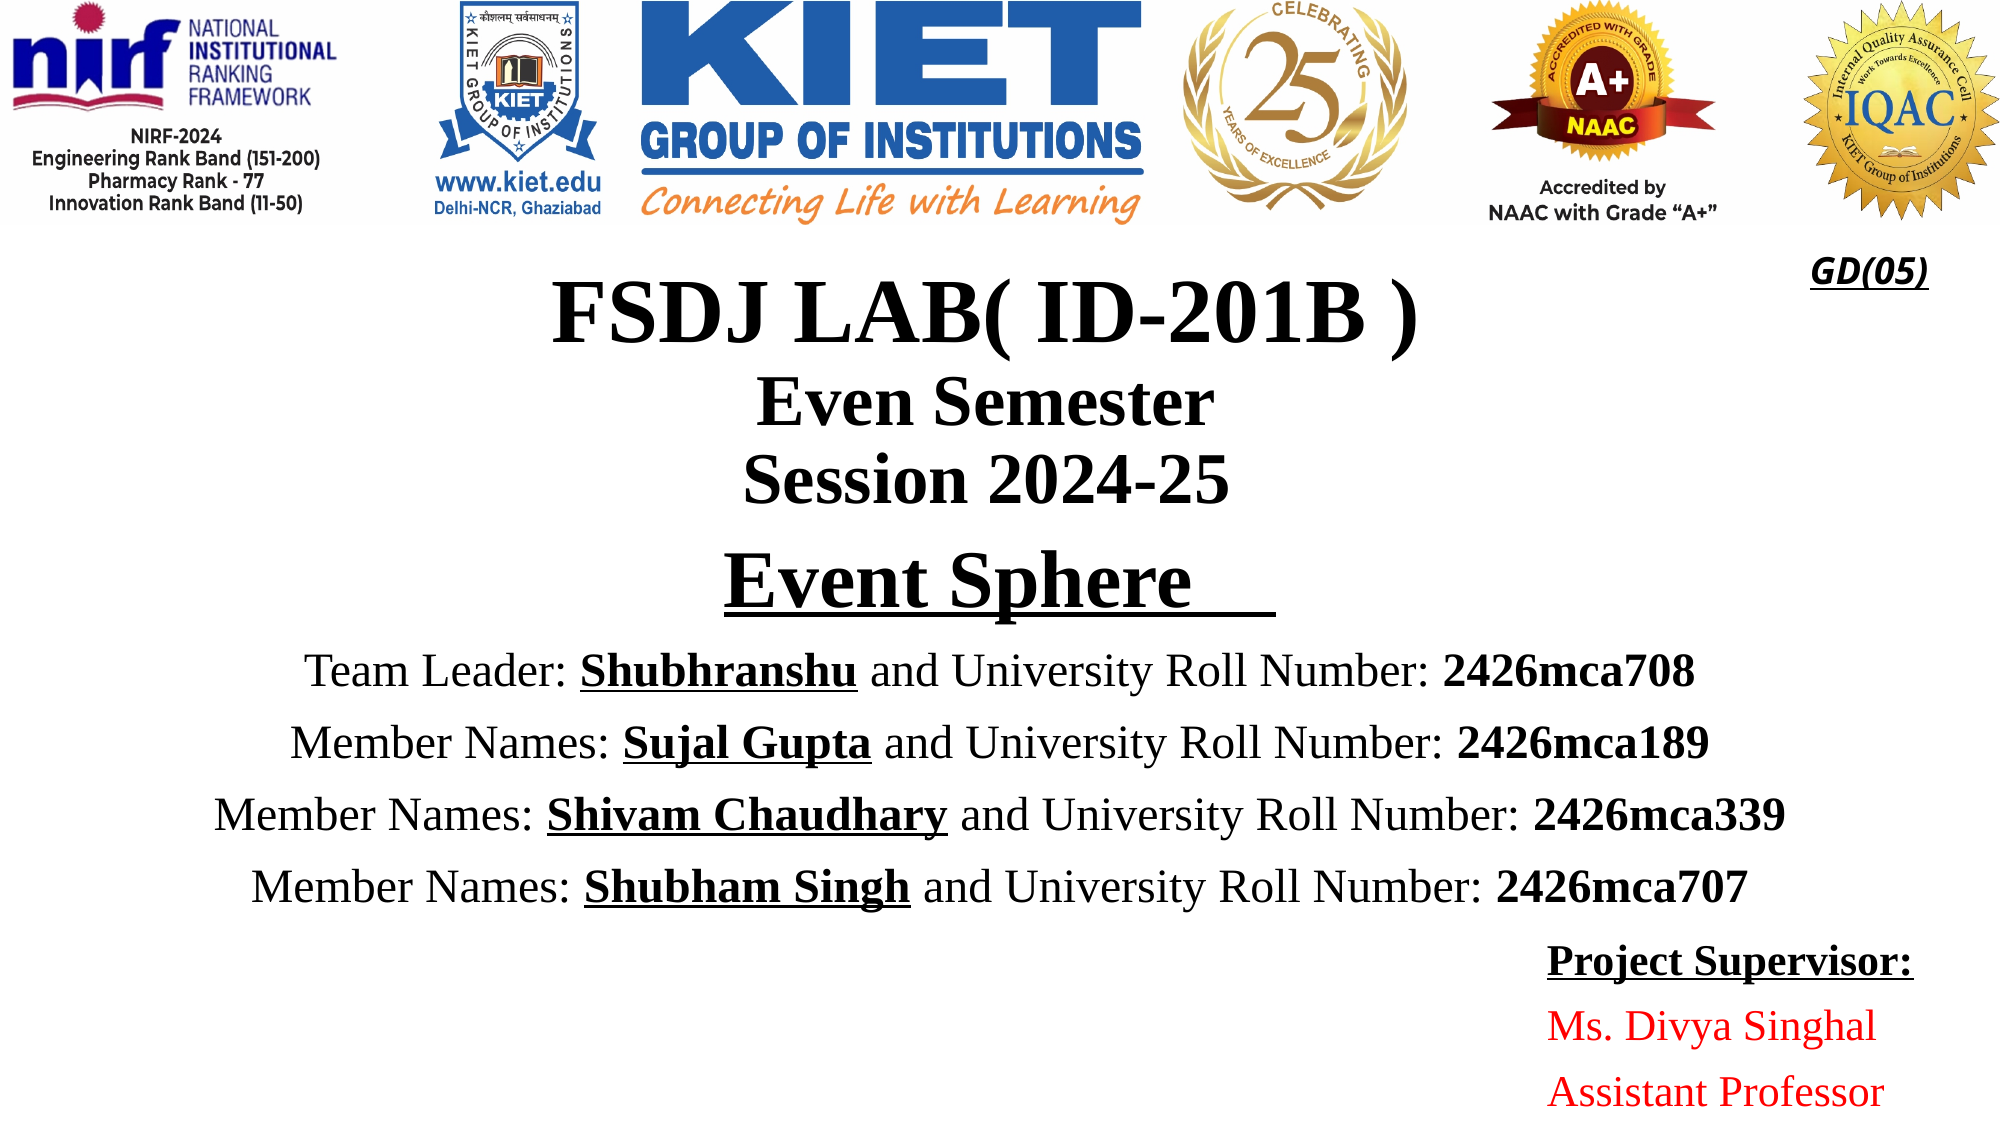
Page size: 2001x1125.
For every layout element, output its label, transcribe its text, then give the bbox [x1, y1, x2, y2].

text_box Project Supervisor: Ms. Divya Singhal Assistant Professor [1531, 929, 2000, 1125]
subtitle Event Sphere Team Leader: Shubhranshu and University Roll Number: 2426mca708 Member Names: Sujal Gupta and University Roll Number: 2426mca189 Member Names: Shivam Chaudhary and University Roll Number: 2426mca339 Member Names: Shubham Singh and University Roll Number: 2426mca707 [197, 529, 1803, 930]
title FSDJ LAB( ID-201B ) Even Semester Session 2024-25 [236, 233, 1737, 528]
text_box [249, 854, 1750, 980]
text_box GD(05) [1795, 239, 2000, 300]
picture [0, 0, 2000, 225]
